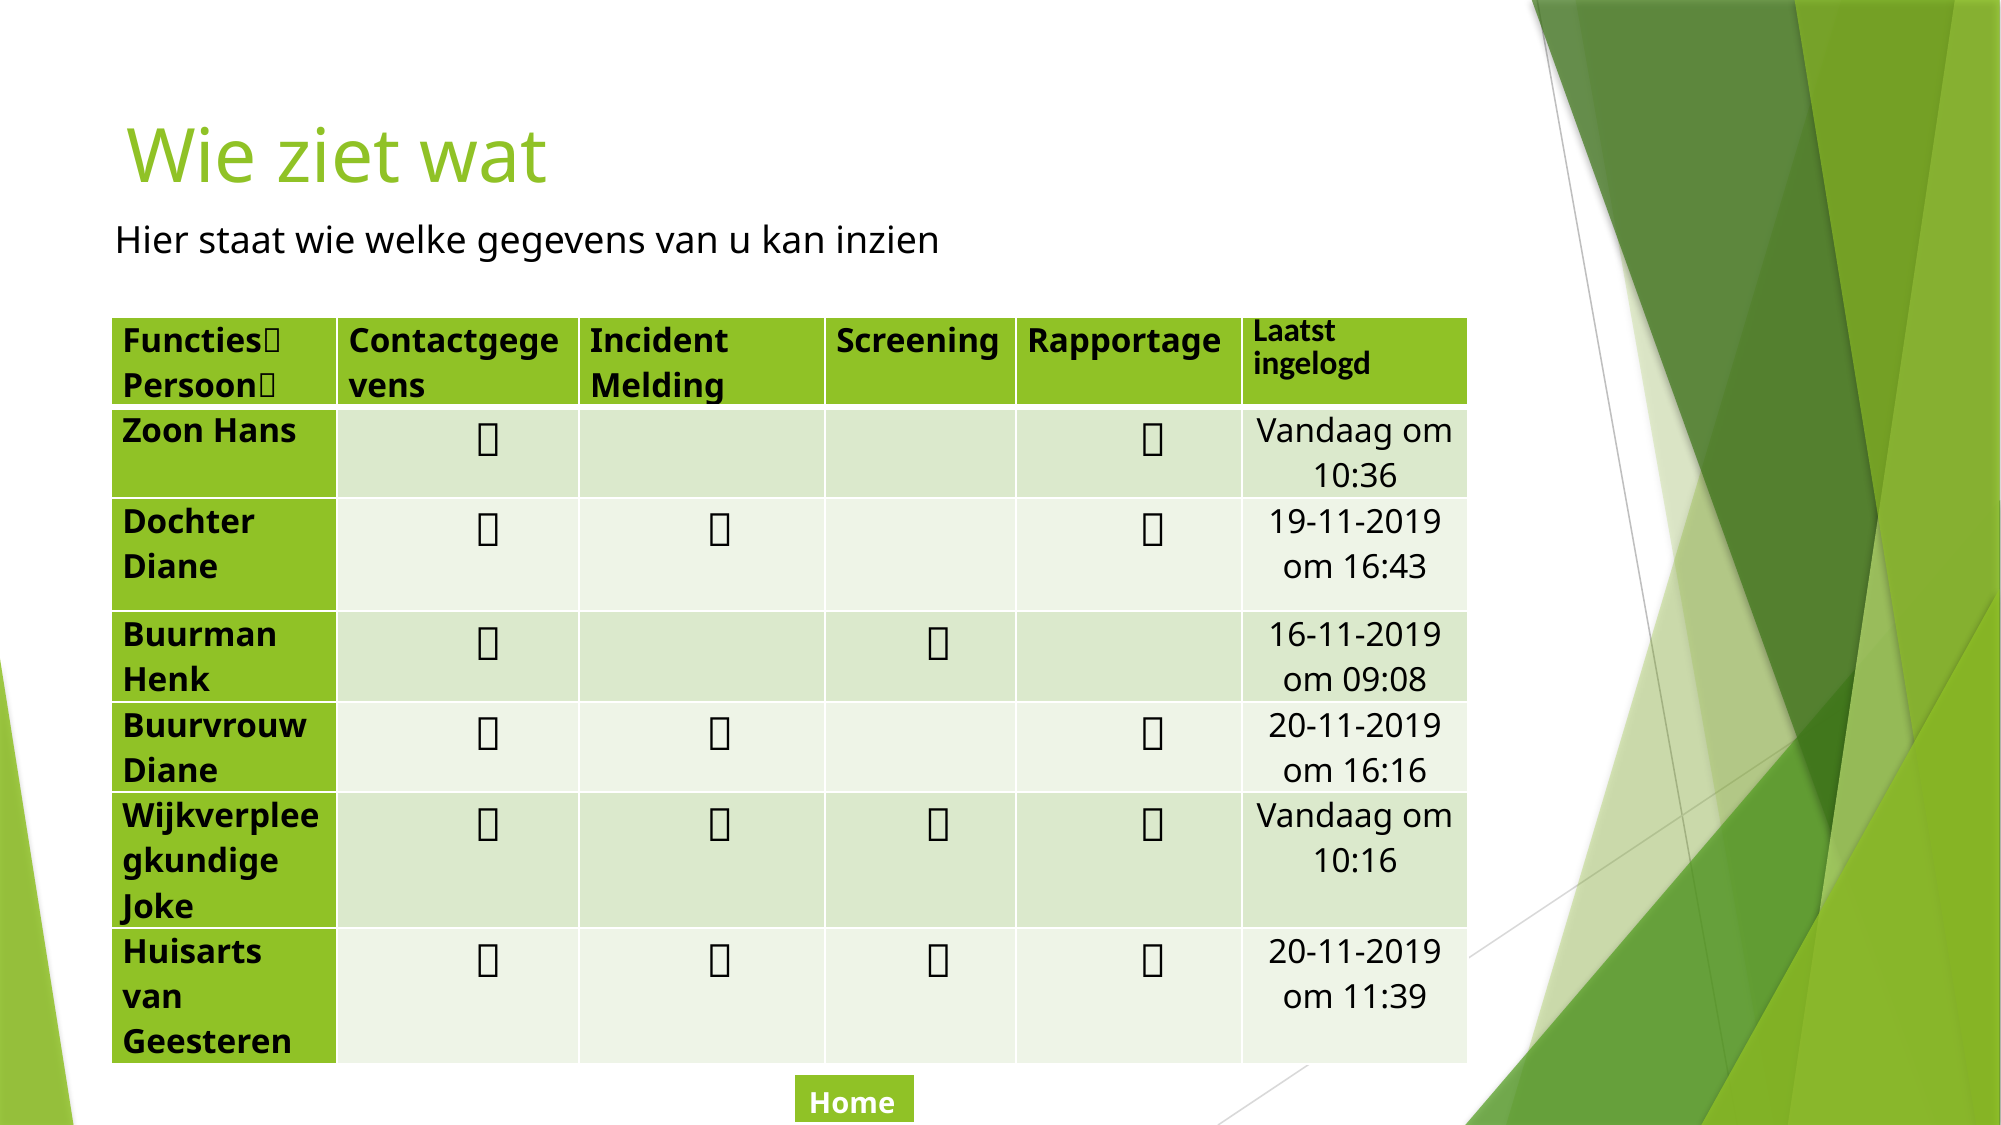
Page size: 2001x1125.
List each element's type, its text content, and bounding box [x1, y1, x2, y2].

table_cell  [580, 929, 824, 1063]
table_cell [580, 612, 824, 701]
table_header Rapportage [1017, 318, 1241, 404]
table_cell Vandaag om 10:36 [1243, 410, 1467, 497]
table_cell Buurman Henk [112, 612, 336, 701]
table_cell Zoon Hans [112, 410, 336, 497]
table_cell [826, 499, 1015, 610]
table_cell 19-11-2019 om 16:43 [1243, 499, 1467, 610]
table_header Home [795, 1075, 914, 1122]
table_cell [826, 703, 1015, 791]
table_cell Huisarts van Geesteren [112, 929, 336, 1063]
table_cell  [826, 793, 1015, 927]
table_cell Dochter Diane [112, 499, 336, 610]
table_header Laatst ingelogd [1243, 318, 1467, 404]
table_header Screening [826, 318, 1015, 404]
table_cell  [826, 612, 1015, 701]
table_cell [1017, 612, 1241, 701]
table_cell  [338, 929, 578, 1063]
table_cell  [1017, 410, 1241, 497]
table_cell  [1017, 499, 1241, 610]
table_cell Wijkverpleegkundige Joke [112, 793, 336, 927]
table_cell 20-11-2019 om 11:39 [1243, 929, 1467, 1063]
table_cell 16-11-2019 om 09:08 [1243, 612, 1467, 701]
table_cell  [826, 929, 1015, 1063]
table_cell Buurvrouw Diane [112, 703, 336, 791]
table_cell [580, 410, 824, 497]
table_header Contactgegevens [338, 318, 578, 404]
table_cell  [338, 499, 578, 610]
table_cell  [1017, 929, 1241, 1063]
table_cell  [338, 612, 578, 701]
table_cell 20-11-2019 om 16:16 [1243, 703, 1467, 791]
table_cell  [338, 703, 578, 791]
table_header Incident Melding [580, 318, 824, 404]
table_cell  [580, 499, 824, 610]
table_cell [826, 410, 1015, 497]
table_cell  [338, 410, 578, 497]
table_cell Vandaag om 10:16 [1243, 793, 1467, 927]
table_cell  [580, 793, 824, 927]
table_header Functies Persoon [112, 318, 336, 404]
text_box Hier staat wie welke gegevens van u kan inzien [99, 208, 956, 268]
table_cell  [1017, 703, 1241, 791]
table_cell  [338, 793, 578, 927]
title Wie ziet wat [111, 99, 1522, 317]
table_cell  [1017, 793, 1241, 927]
table_cell  [580, 703, 824, 791]
